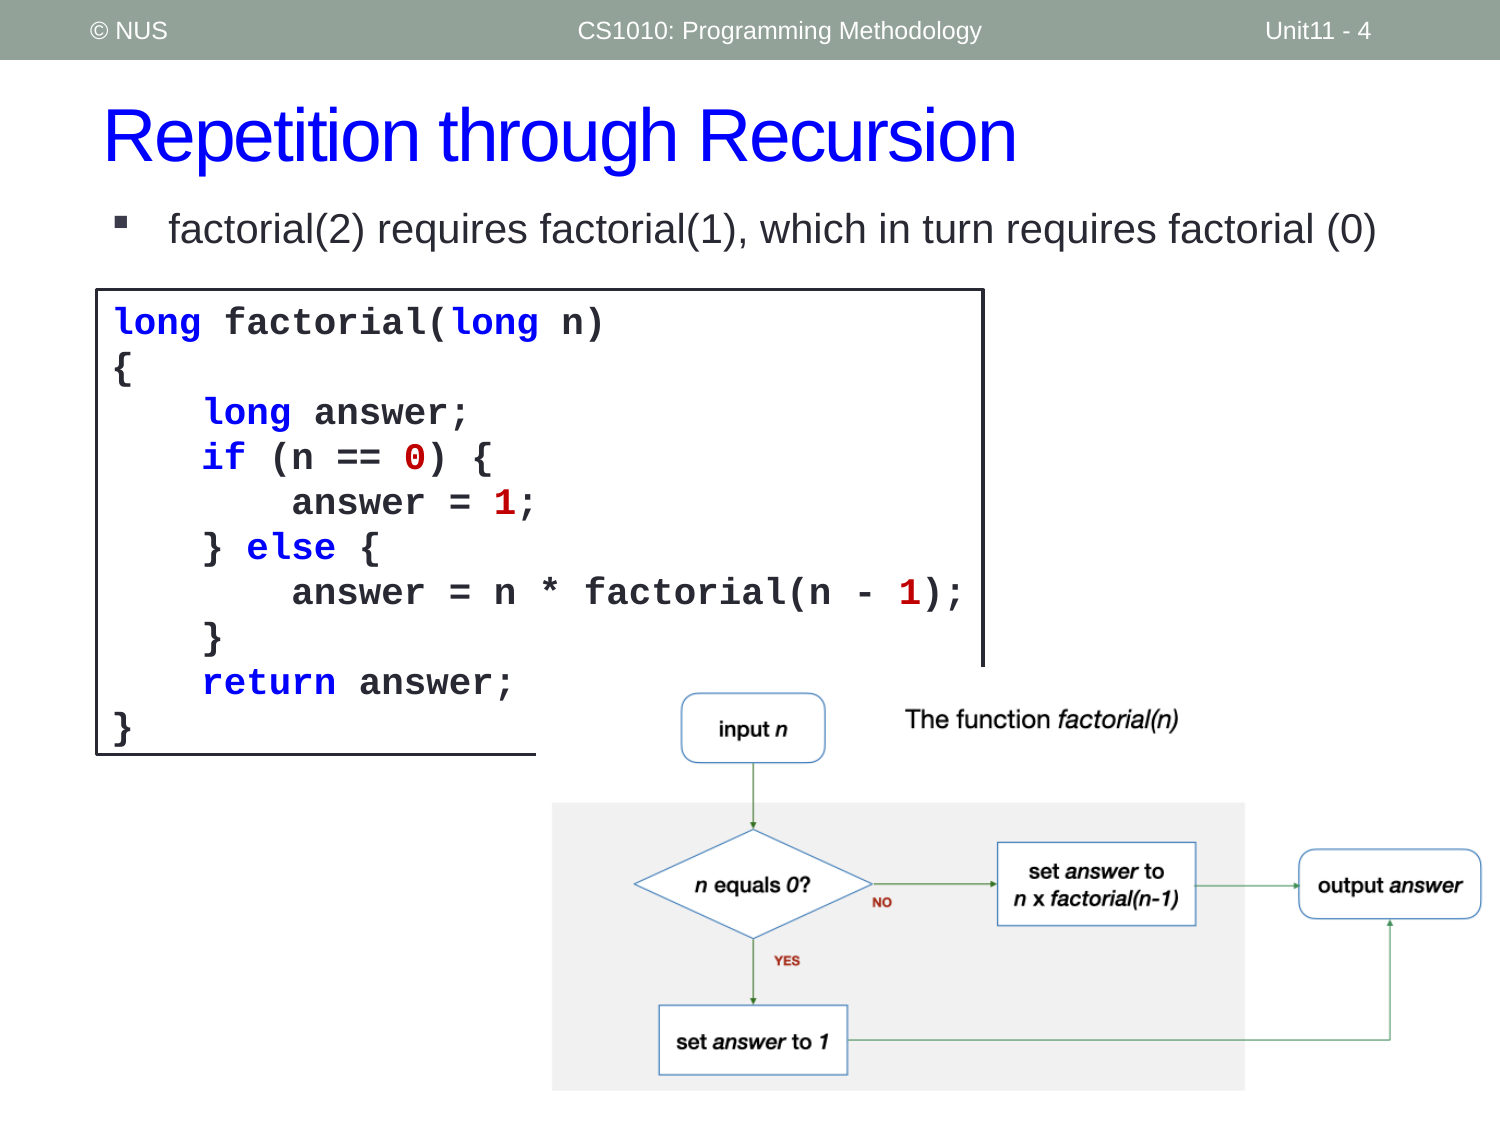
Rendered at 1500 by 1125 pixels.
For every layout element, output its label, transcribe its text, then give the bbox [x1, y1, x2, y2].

title Repetition through Recursion [87, 62, 1463, 200]
text_box long factorial(long n) { long answer; if (n == 0) { answer = 1; } else { answer = n * factorial(n - 1); } return answer; } [94, 288, 985, 757]
footer CS1010: Programming Methodology [562, 3, 1238, 57]
list factorial(2) requires factorial(1), which in turn requires factorial (0) [96, 194, 1457, 427]
slide_number © NUS [75, 3, 550, 57]
slide_number Unit11 - 4 [1250, 3, 1425, 57]
picture [535, 667, 1497, 1104]
